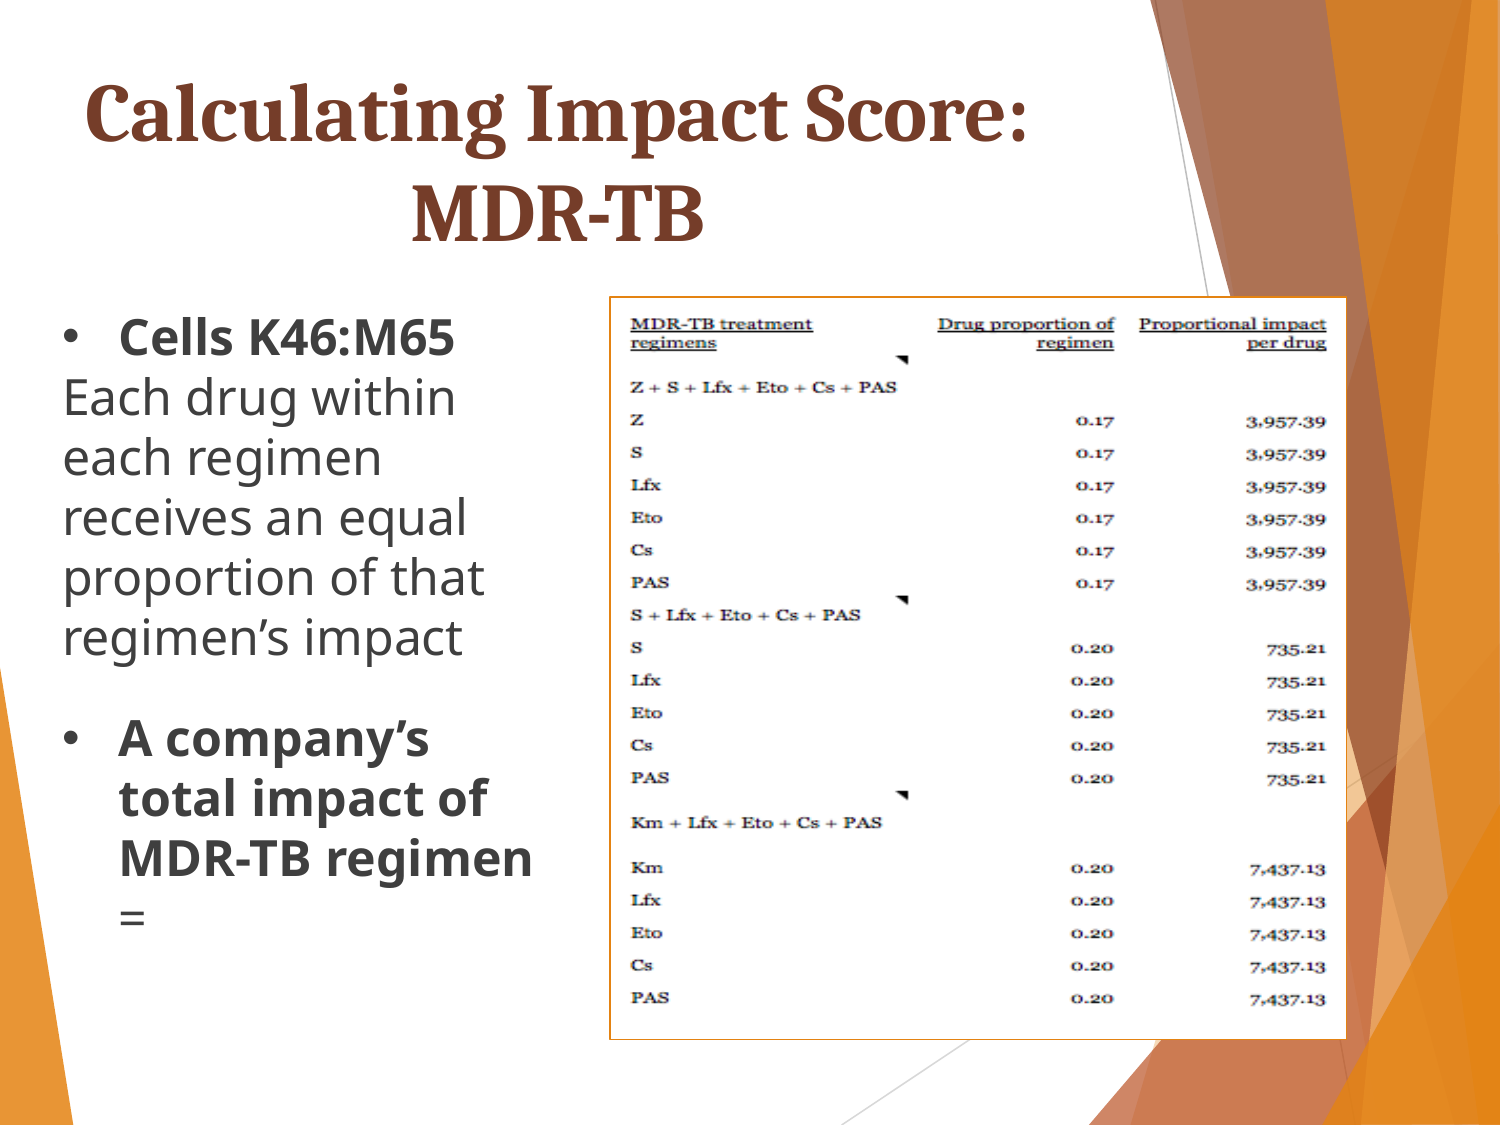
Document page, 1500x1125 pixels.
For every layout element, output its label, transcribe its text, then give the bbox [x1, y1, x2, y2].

list Cells K46:M65 Each drug within each regimen receives an equal proportion of that regimen’s impact A company’s total impact of MDR-TB regimen = [47, 297, 576, 1055]
title Calculating Impact Score: MDR-TB [37, 50, 1079, 267]
picture [610, 297, 1346, 1039]
